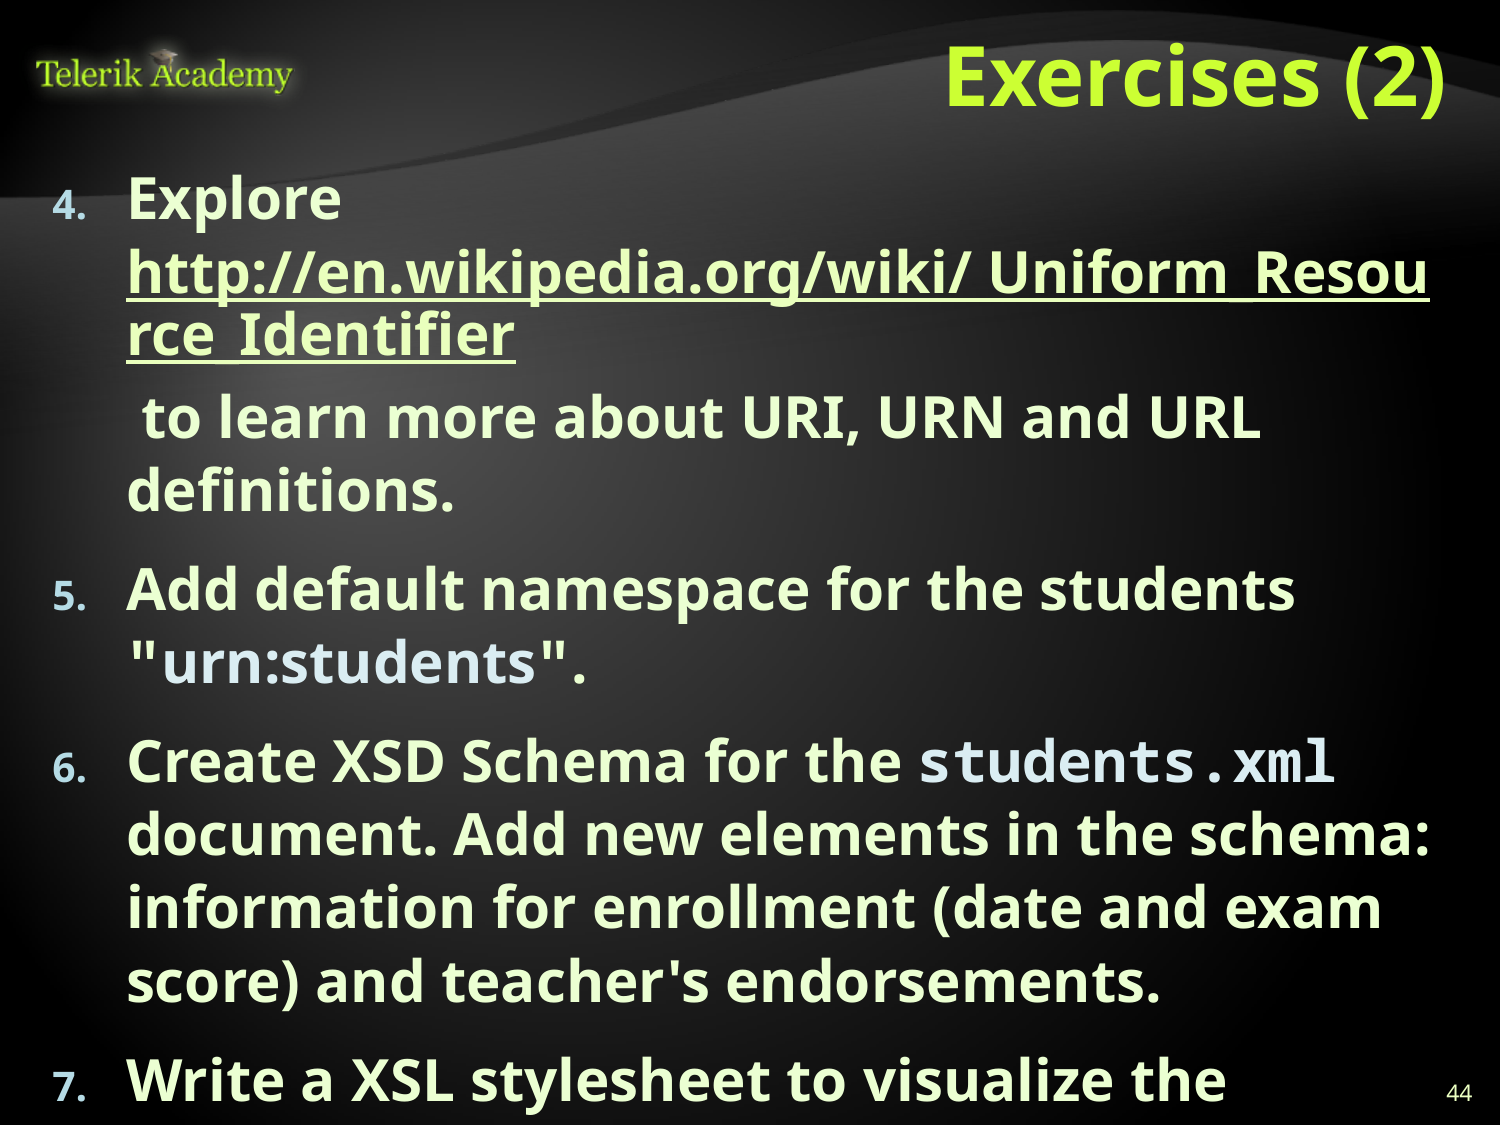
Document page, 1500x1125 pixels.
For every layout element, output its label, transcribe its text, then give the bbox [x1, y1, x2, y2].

picture [0, 0, 1500, 1125]
slide_number 44 [1412, 1074, 1488, 1113]
list Explore http://en.wikipedia.org/wiki/ Uniform_Resource_Identifier to learn more about URI, URN and URL definitions. Add default namespace for the students "urn:students". Create XSD Schema for the students.xml document. Add new elements in the schema: information for enrollment (date and exam score) and teacher's endorsements. Write a XSL stylesheet to visualize the students as HTML. Test it in your favourite browser. [37, 149, 1463, 1100]
title Exercises (2) [300, 12, 1463, 149]
